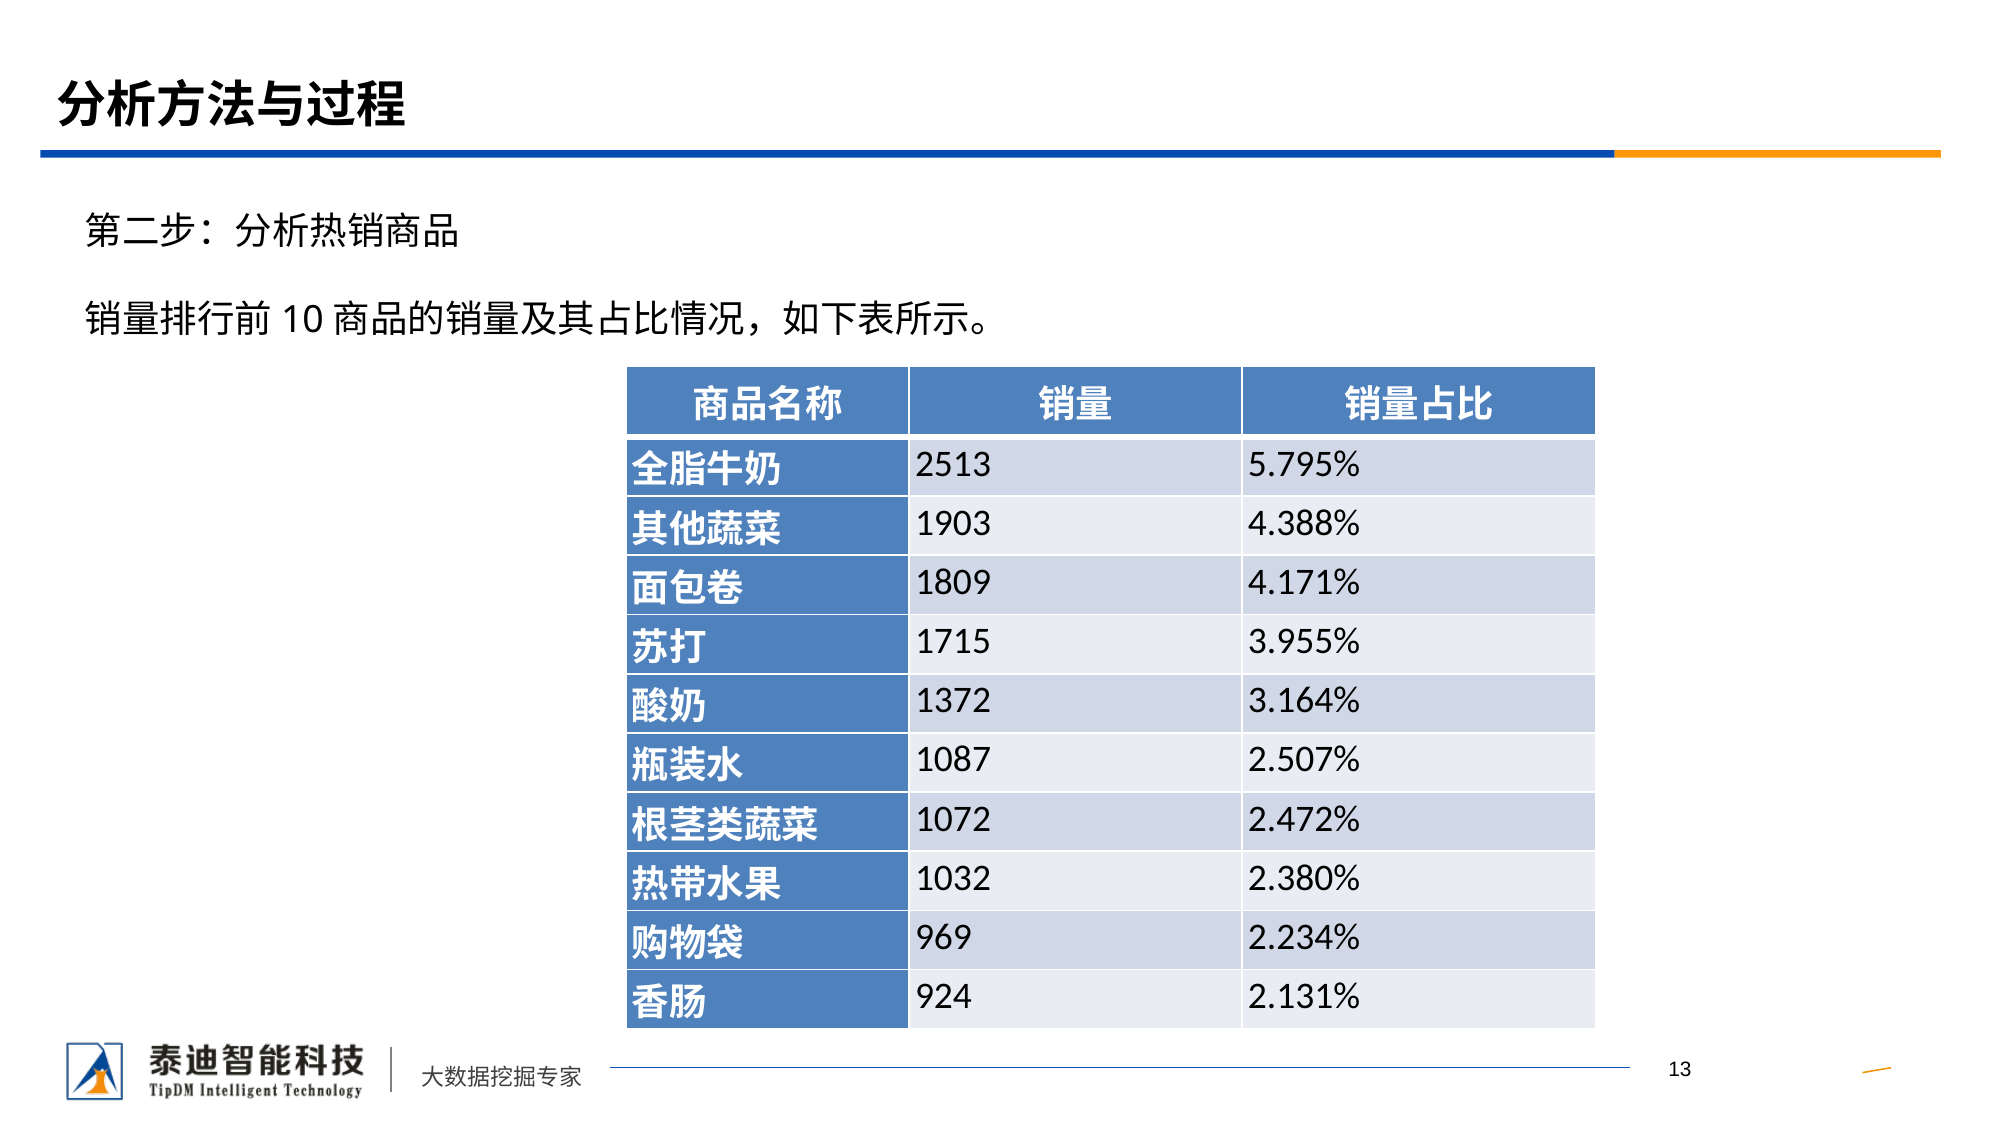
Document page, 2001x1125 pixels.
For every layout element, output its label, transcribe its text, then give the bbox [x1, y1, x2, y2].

table_cell 面包卷 [627, 556, 908, 614]
table_cell 苏打 [627, 615, 908, 673]
table_header 销量占比 [1243, 367, 1595, 434]
table_cell 1072 [910, 793, 1241, 850]
table_cell 2513 [910, 440, 1241, 495]
list 第二步：分析热销商品 销量排行前10商品的销量及其占比情况，如下表所示。 [69, 176, 1892, 1005]
table_cell 2.131% [1243, 970, 1595, 1028]
table_cell 香肠 [627, 970, 908, 1028]
table_cell 全脂牛奶 [627, 440, 908, 495]
table_cell 瓶装水 [627, 734, 908, 791]
picture [62, 1028, 368, 1107]
table_cell 2.507% [1243, 734, 1595, 791]
table_cell 3.955% [1243, 615, 1595, 673]
table_cell 1032 [910, 852, 1241, 910]
table_cell 924 [910, 970, 1241, 1028]
table_cell 2.234% [1243, 911, 1595, 969]
table_cell 其他蔬菜 [627, 497, 908, 554]
table_cell 热带水果 [627, 852, 908, 910]
table_cell 1087 [910, 734, 1241, 791]
table_cell 4.388% [1243, 497, 1595, 554]
table_cell 969 [910, 911, 1241, 969]
table_cell 1809 [910, 556, 1241, 614]
table_cell 2.380% [1243, 852, 1595, 910]
table_cell 4.171% [1243, 556, 1595, 614]
table_cell 2.472% [1243, 793, 1595, 850]
table_header 商品名称 [627, 367, 908, 434]
table_header 销量 [910, 367, 1241, 434]
table_cell 1372 [910, 675, 1241, 732]
table_cell 酸奶 [627, 675, 908, 732]
table_cell 1715 [910, 615, 1241, 673]
table_cell 5.795% [1243, 440, 1595, 495]
title 分析方法与过程 [41, 58, 1843, 146]
table_cell 购物袋 [627, 911, 908, 969]
table_cell 3.164% [1243, 675, 1595, 732]
table_cell 根茎类蔬菜 [627, 793, 908, 850]
table_cell 1903 [910, 497, 1241, 554]
